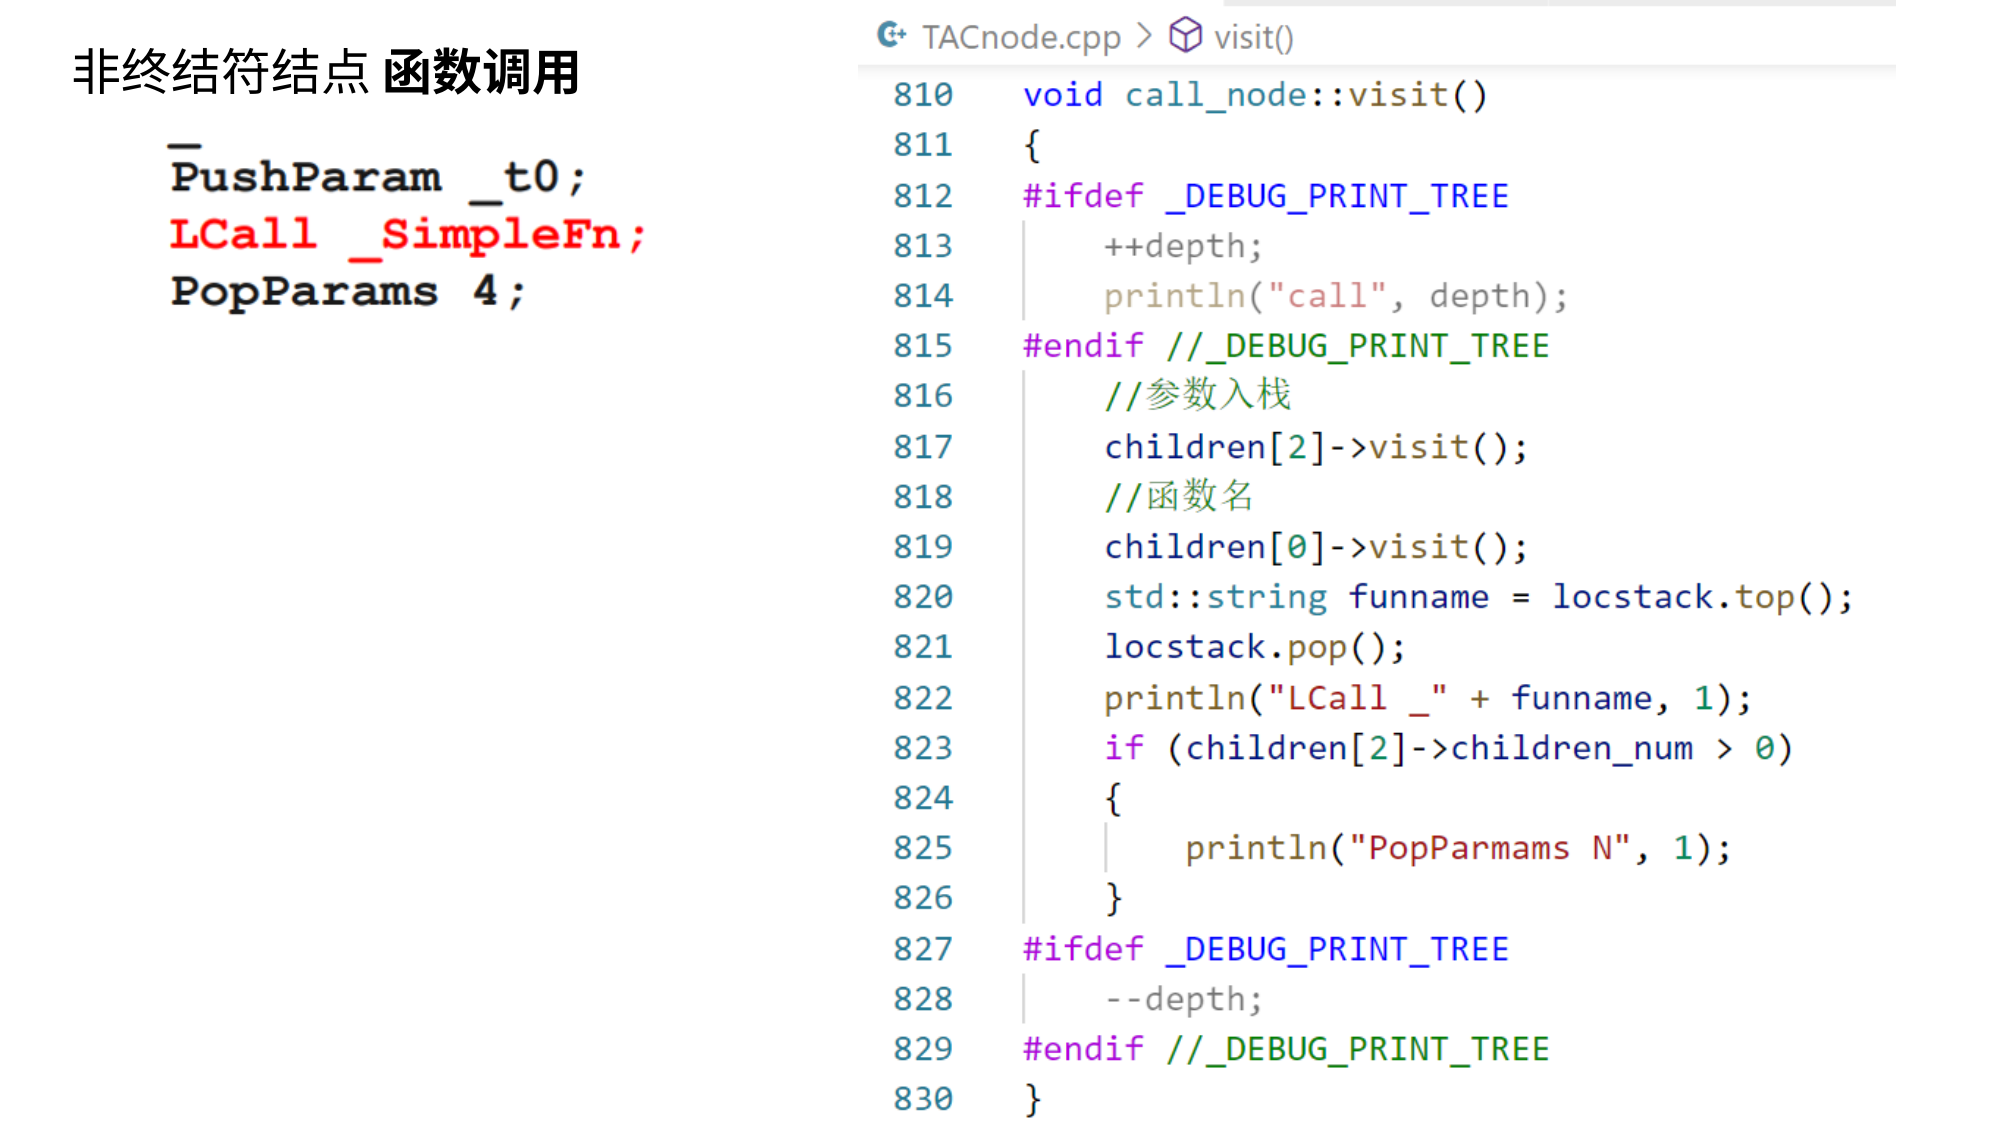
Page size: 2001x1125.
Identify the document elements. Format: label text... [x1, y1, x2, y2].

picture [858, 0, 1896, 1125]
text_box 非终结符结点 函数调用 [56, 33, 858, 108]
picture [152, 142, 673, 316]
